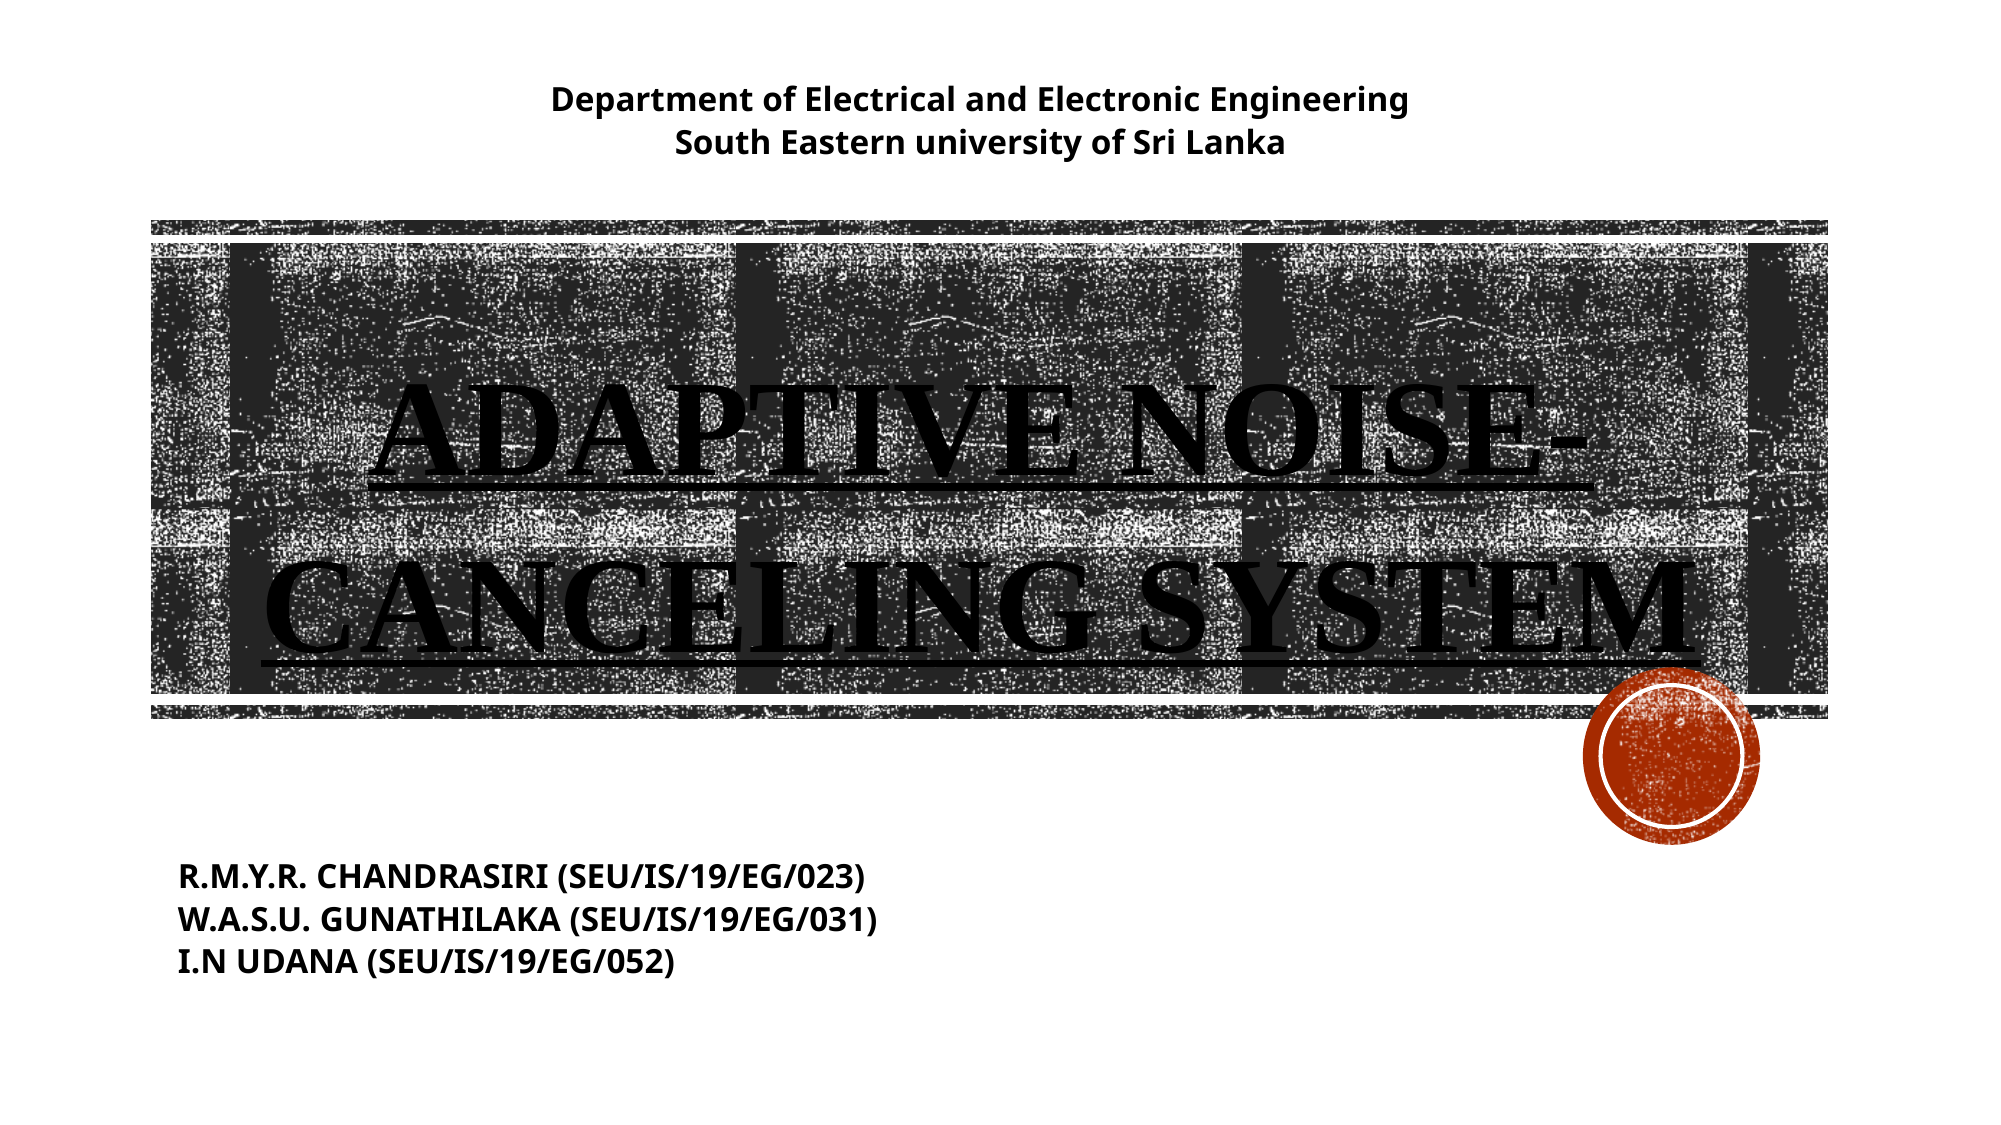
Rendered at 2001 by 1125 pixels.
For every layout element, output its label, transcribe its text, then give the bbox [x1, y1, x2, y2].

text_box R.M.Y.R. CHANDRASIRI (SEU/IS/19/EG/023) W.A.S.U. GUNATHILAKA (SEU/IS/19/EG/031) I.N UDANA (SEU/IS/19/EG/052) [163, 802, 933, 1033]
text_box Department of Electrical and Electronic Engineering South Eastern university of Sri Lanka [535, 68, 1426, 214]
title Adaptive Noise-Canceling System [163, 304, 1799, 803]
